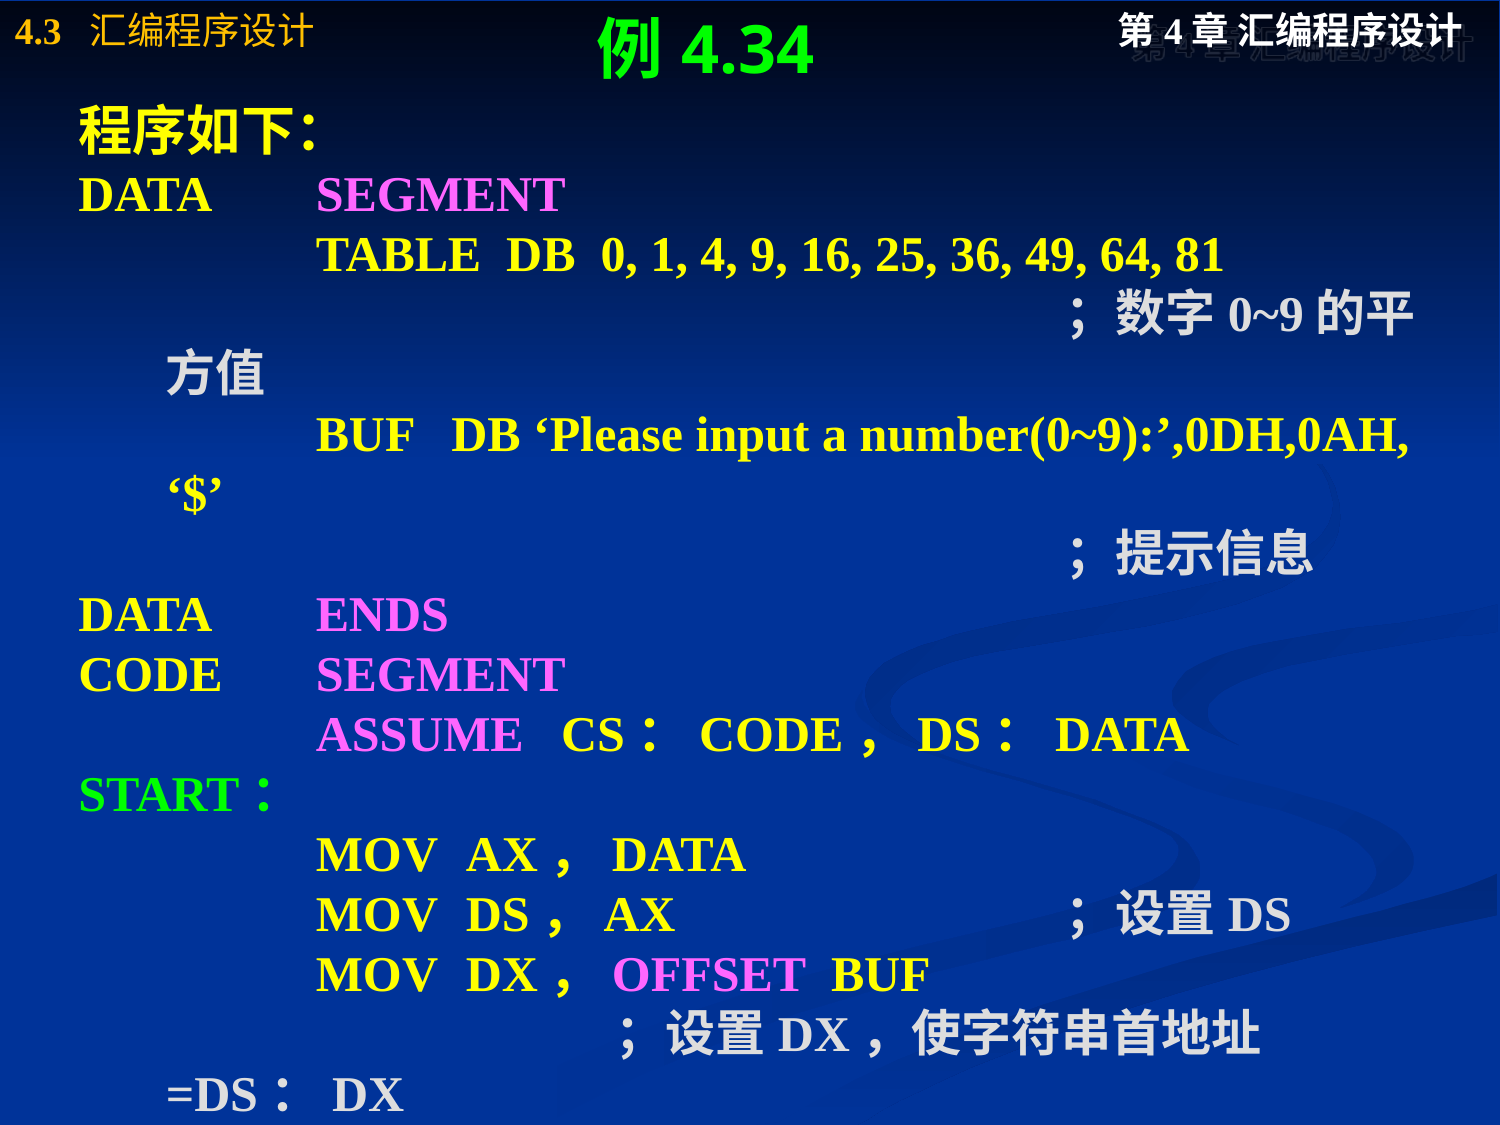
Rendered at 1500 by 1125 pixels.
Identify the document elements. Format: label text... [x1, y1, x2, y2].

text_box 例4.34 [582, 0, 830, 95]
list 程序如下： DATA SEGMENT TABLE DB 0, 1, 4, 9, 16, 25, 36, 49, 64, 81 ；数字0~9的平方值 BUF DB ‘Please input a number(0~9):’,0DH,0AH, ‘$’ ；提示信息 DATA ENDS CODE SEGMENT ASSUME CS：CODE，DS：DATA START： MOV AX，DATA MOV DS，AX ；设置DS MOV DX，OFFSET BUF ；设置DX，使字符串首地址=DS：DX MOV AH，9H ；9号DOS功能调用 INT 21H ；显示提示信息 [63, 88, 1437, 1065]
